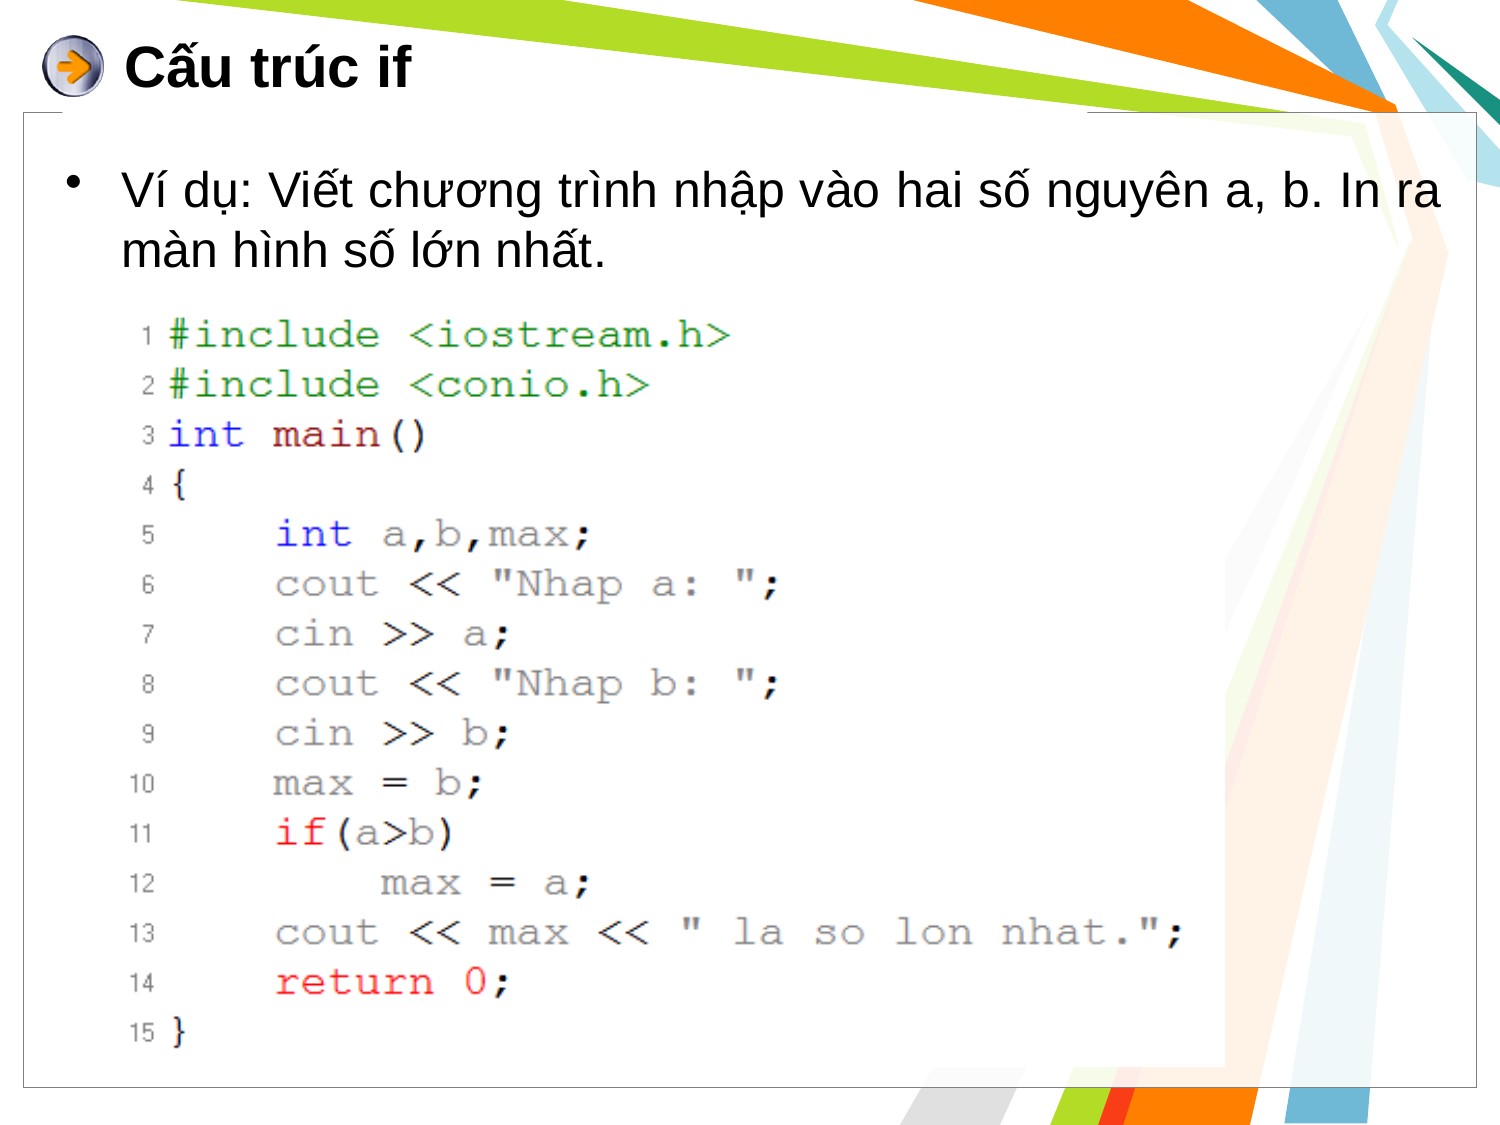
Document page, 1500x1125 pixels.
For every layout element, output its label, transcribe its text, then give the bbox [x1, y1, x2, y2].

title Cấu trúc if [108, 12, 1476, 117]
picture [42, 35, 104, 97]
list Ví dụ: Viết chương trình nhập vào hai số nguyên a, b. In ra màn hình số lớn nhất. [49, 149, 1457, 1076]
picture [124, 312, 1226, 1067]
